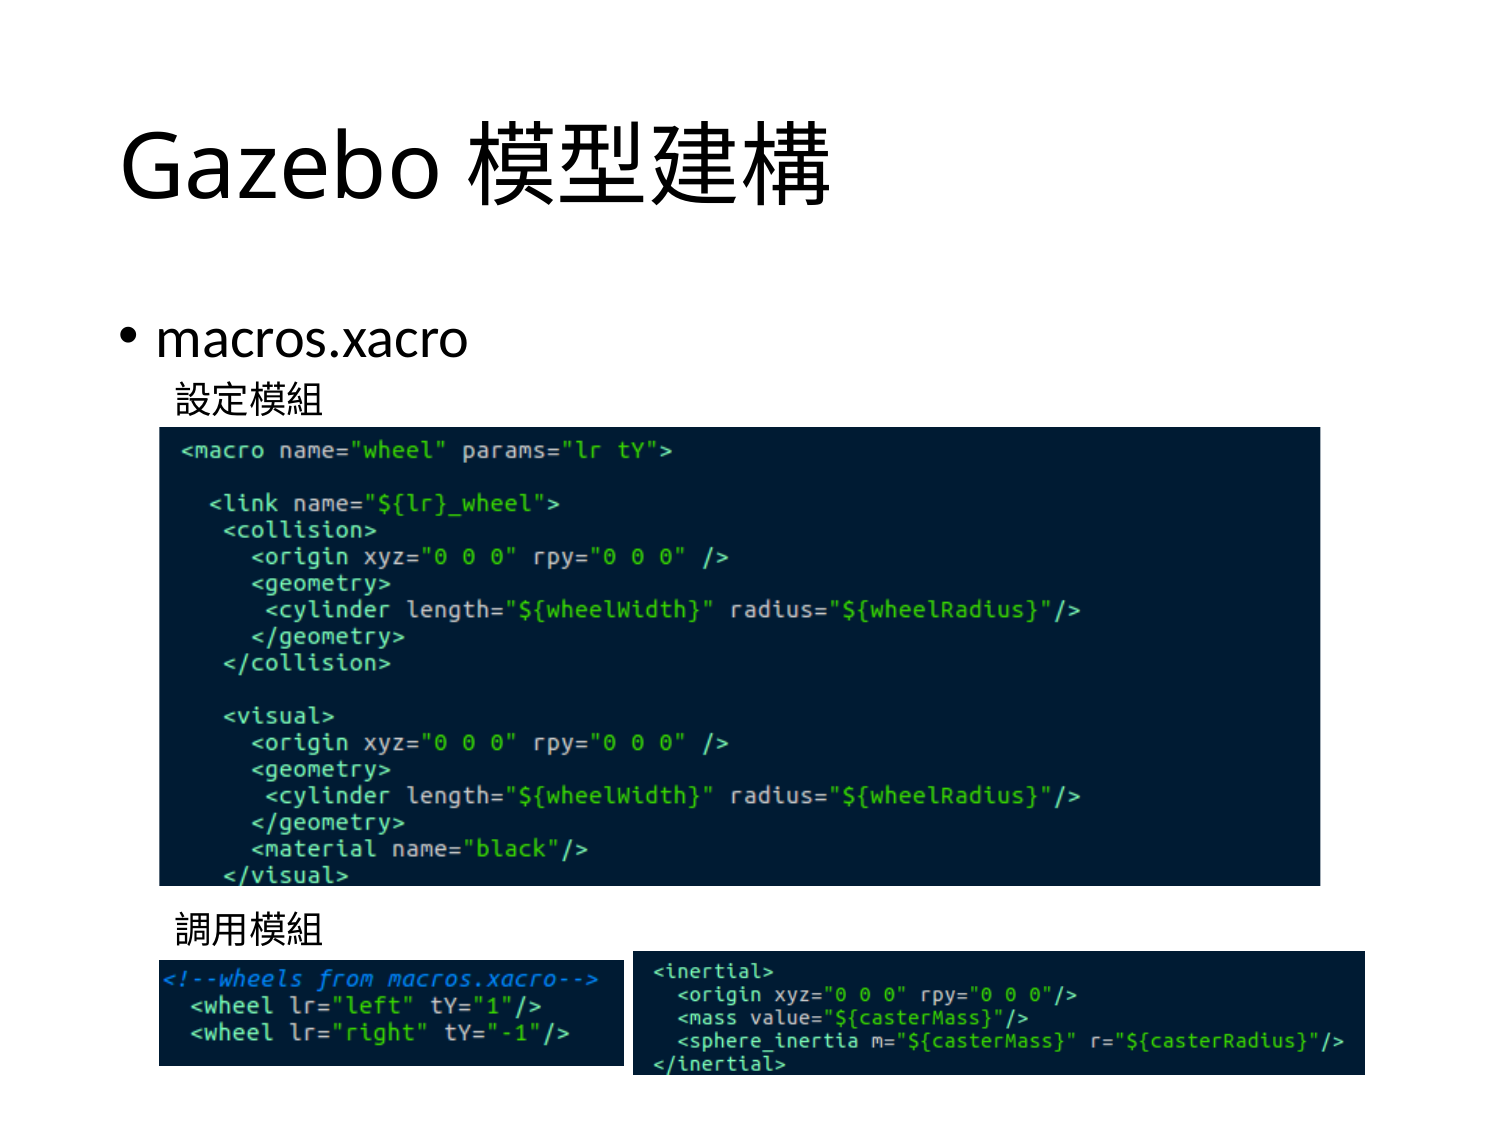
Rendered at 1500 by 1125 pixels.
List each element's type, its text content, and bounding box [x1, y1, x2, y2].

text_box 設定模組 [159, 369, 559, 427]
picture [159, 427, 1321, 886]
picture [159, 960, 624, 1066]
picture [633, 951, 1365, 1075]
list macros.xacro [103, 299, 1397, 1014]
title Gazebo模型建構 [103, 59, 1397, 278]
text_box 調用模組 [159, 899, 559, 959]
